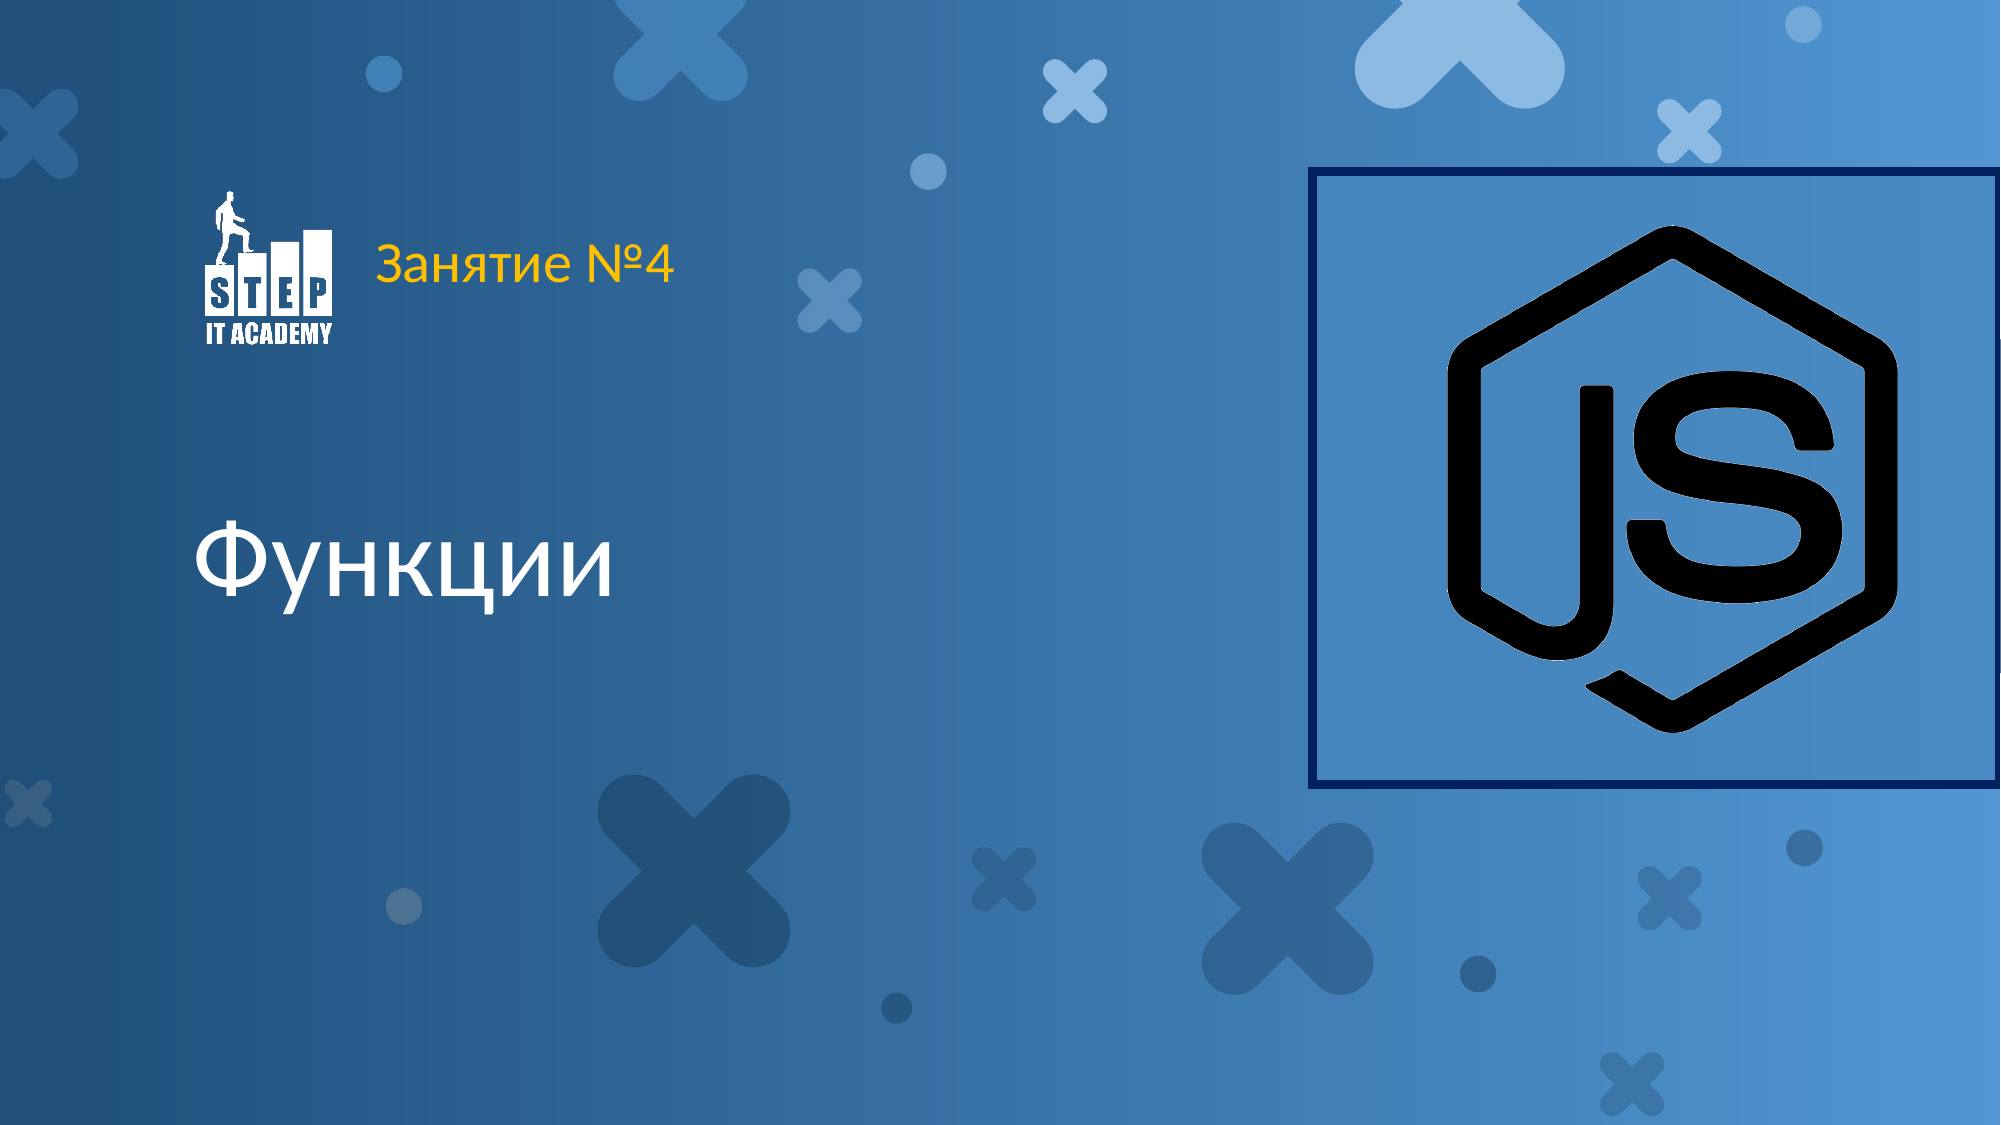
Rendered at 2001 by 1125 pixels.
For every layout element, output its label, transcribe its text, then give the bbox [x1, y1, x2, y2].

picture [198, 181, 339, 354]
picture [1310, 170, 1999, 786]
title Функции [177, 372, 1310, 629]
list Занятие №4 [359, 224, 1280, 373]
